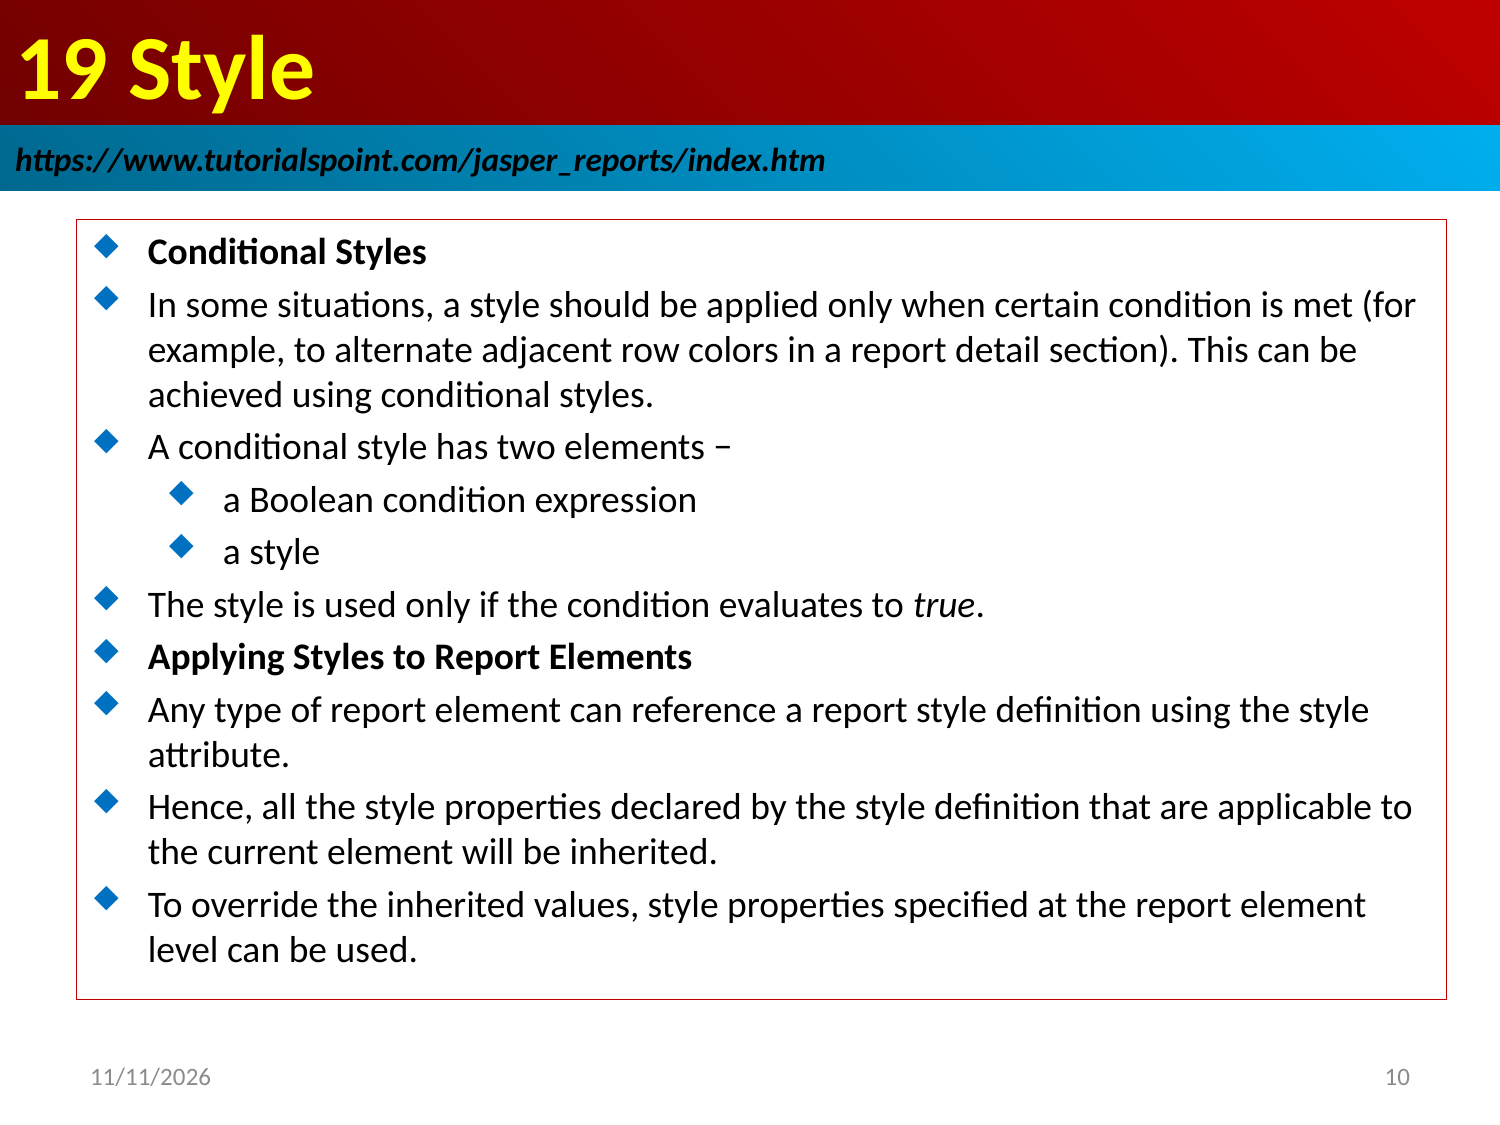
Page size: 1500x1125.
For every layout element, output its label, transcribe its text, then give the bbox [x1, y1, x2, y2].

title 19 Style [0, 0, 1500, 125]
subtitle Conditional Styles In some situations, a style should be applied only when certain condition is met (for example, to alternate adjacent row colors in a report detail section). This can be achieved using conditional styles. A conditional style has two elements − a Boolean condition expression a style The style is used only if the condition evaluates to true. Applying Styles to Report Elements Any type of report element can reference a report style definition using the style attribute. Hence, all the style properties declared by the style definition that are applicable to the current element will be inherited. To override the inherited values, style properties specified at the report element level can be used. [76, 219, 1447, 1000]
slide_number 10 [1074, 1042, 1425, 1109]
text_box https://www.tutorialspoint.com/jasper_reports/index.htm [0, 125, 1500, 191]
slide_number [75, 1042, 425, 1109]
